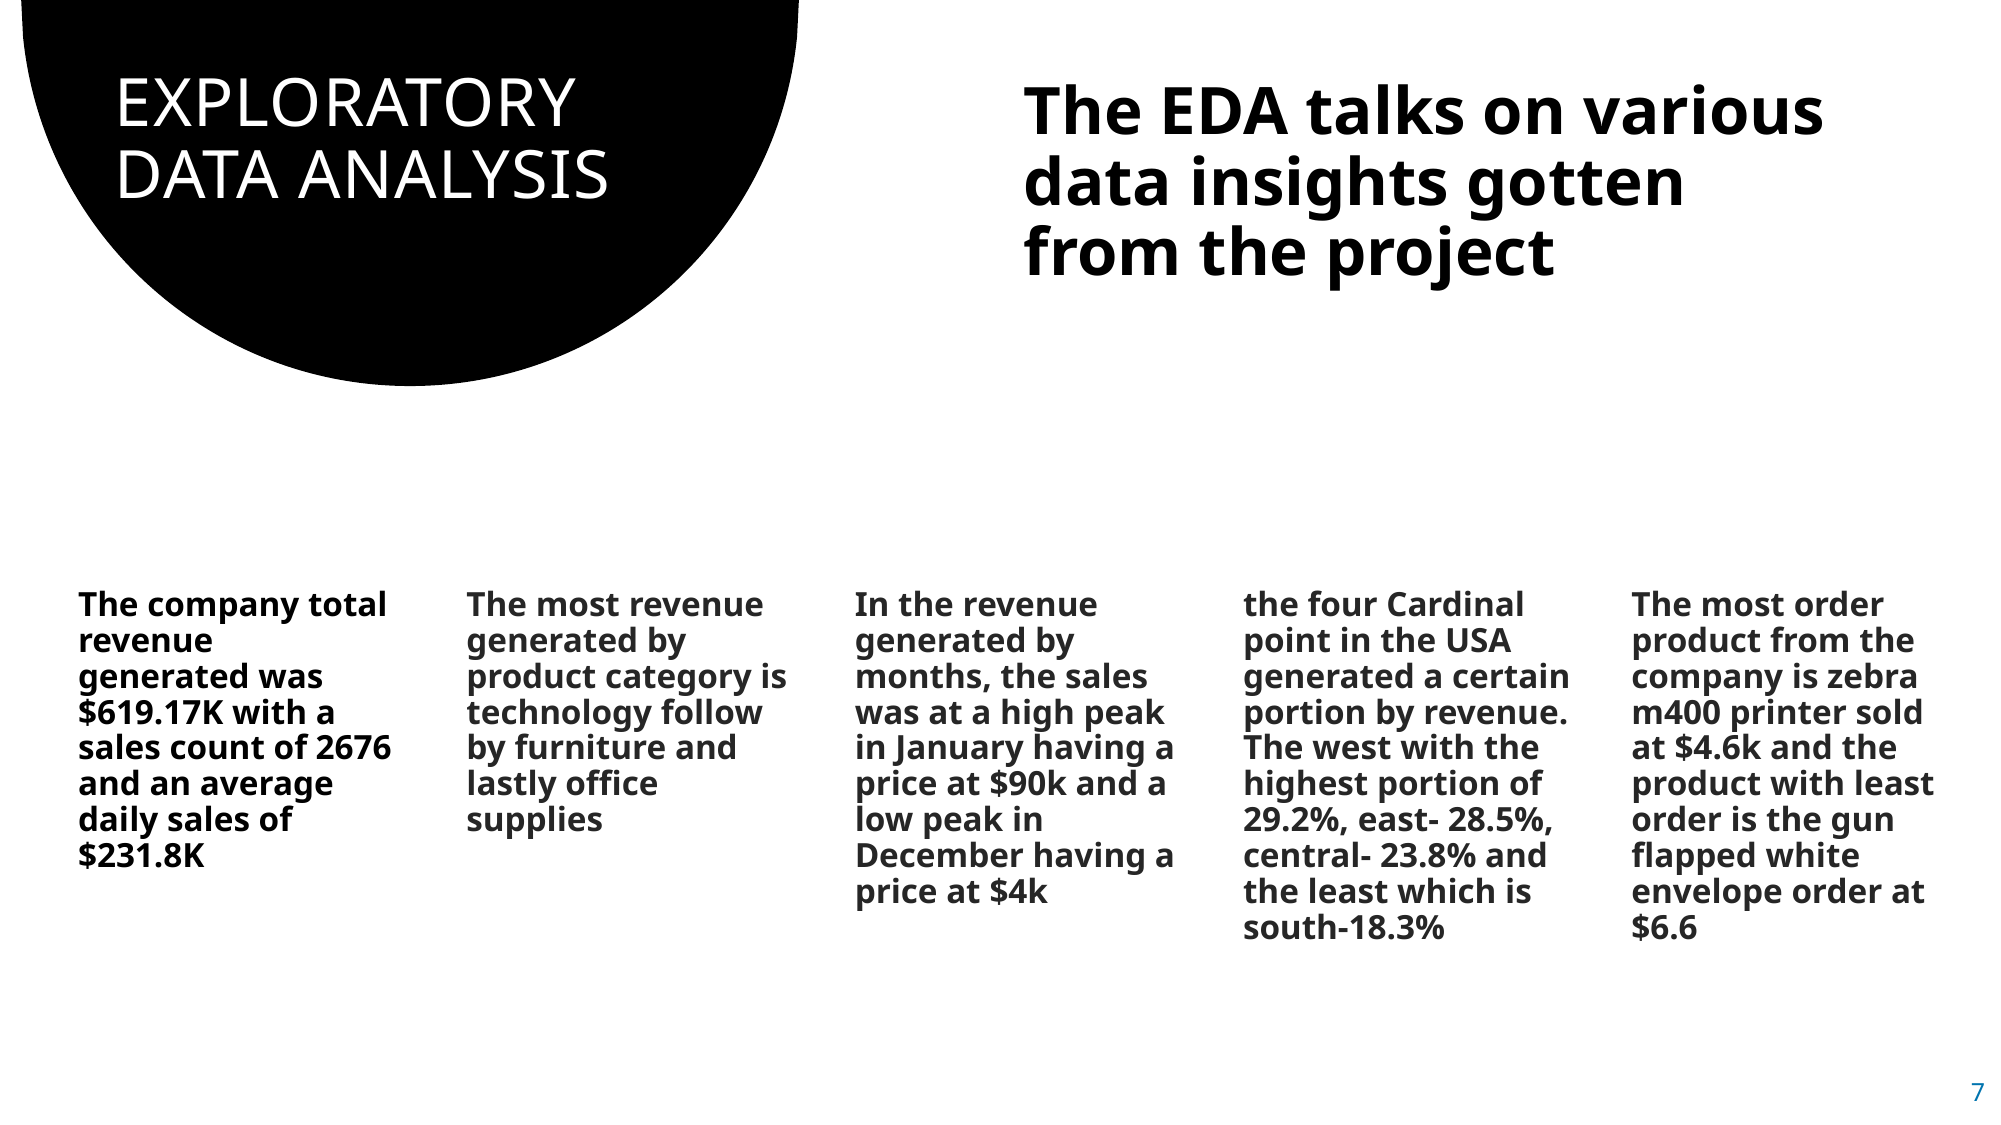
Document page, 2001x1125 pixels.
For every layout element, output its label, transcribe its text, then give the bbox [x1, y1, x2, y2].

list The company total revenue generated was $619.17K with a sales count of 2676 and an average daily sales of $231.8K [48, 563, 424, 850]
list In the revenue generated by months, the sales was at a high peak in January having a price at $90k and a low peak in December having a price at $4k [824, 563, 1200, 923]
list The most revenue generated by product category is technology follow by furniture and lastly office supplies [436, 563, 812, 814]
list The EDA talks on various data insights gotten from the project [999, 70, 1882, 300]
list the four Cardinal point in the USA generated a certain portion by revenue. The west with the highest portion of 29.2%, east- 28.5%, central- 23.8% and the least which is south-18.3% [1213, 563, 1589, 959]
slide_number 7 [1914, 1063, 2000, 1124]
title EXPLORATORY DATA ANALYSIS [91, 0, 761, 296]
list The most order product from the company is zebra m400 printer sold at $4.6k and the product with least order is the gun flapped white envelope order at $6.6 [1601, 563, 1977, 959]
